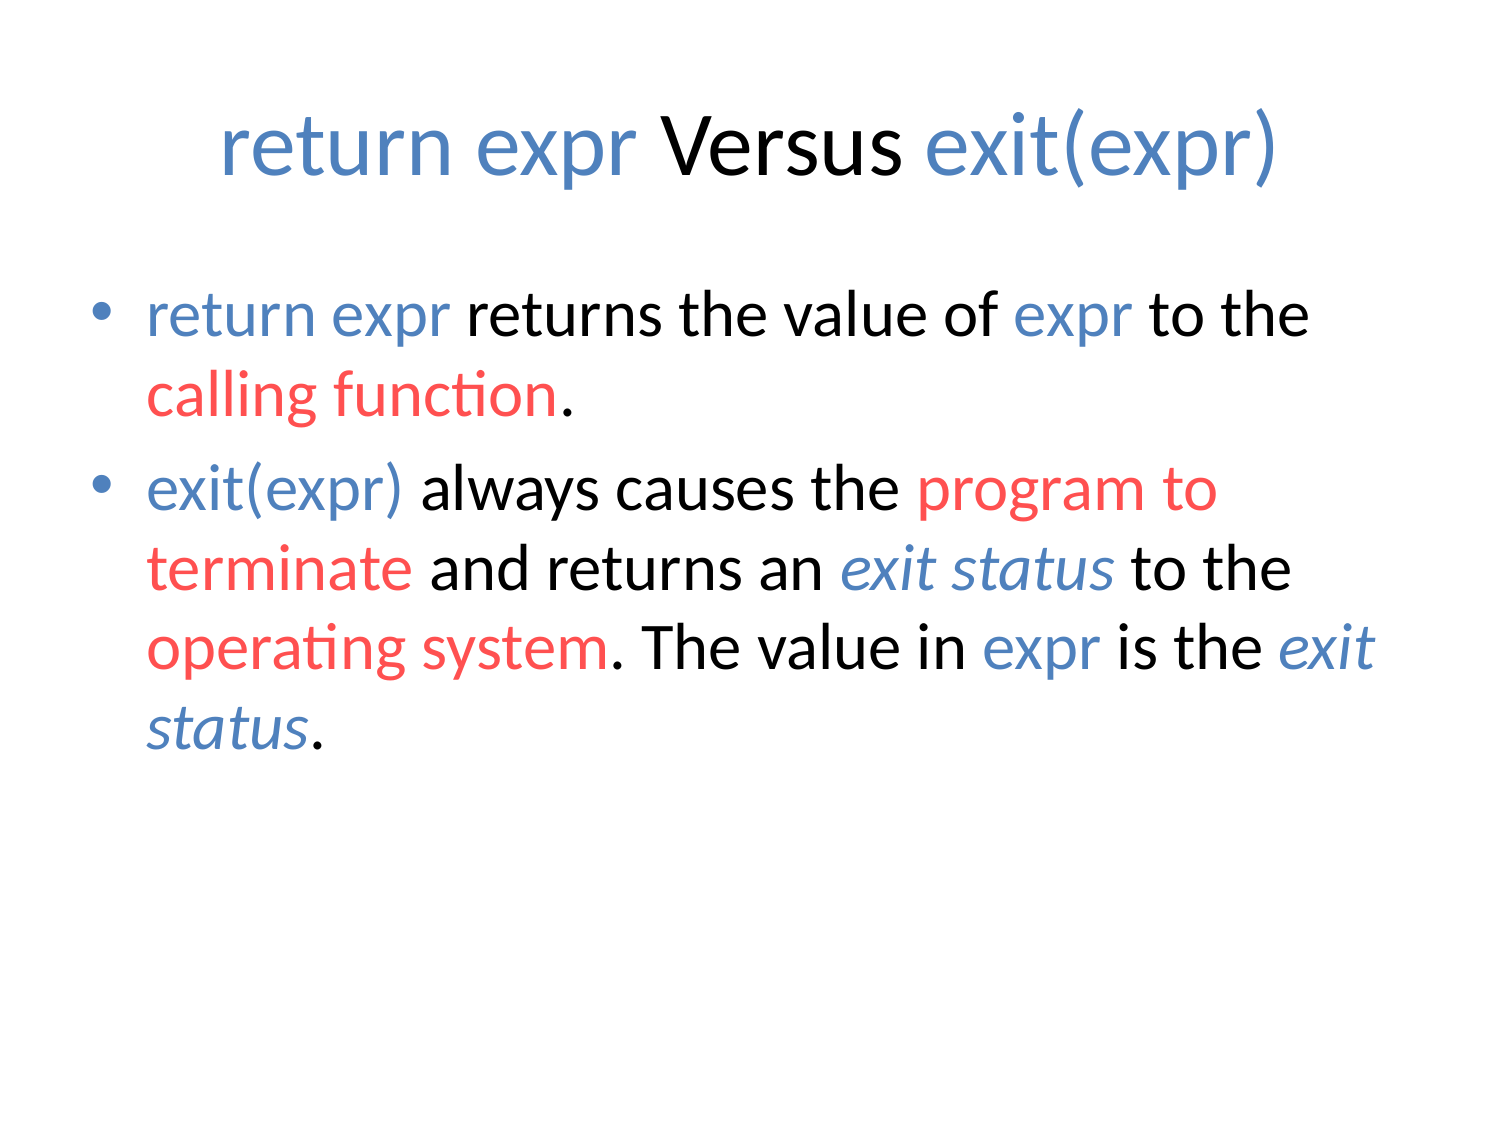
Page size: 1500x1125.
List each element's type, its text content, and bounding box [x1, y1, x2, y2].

title return expr Versus exit(expr) [75, 45, 1425, 233]
list return expr returns the value of expr to the calling function. exit(expr) always causes the program to terminate and returns an exit status to the operating system. The value in expr is the exit status. [75, 262, 1425, 1005]
